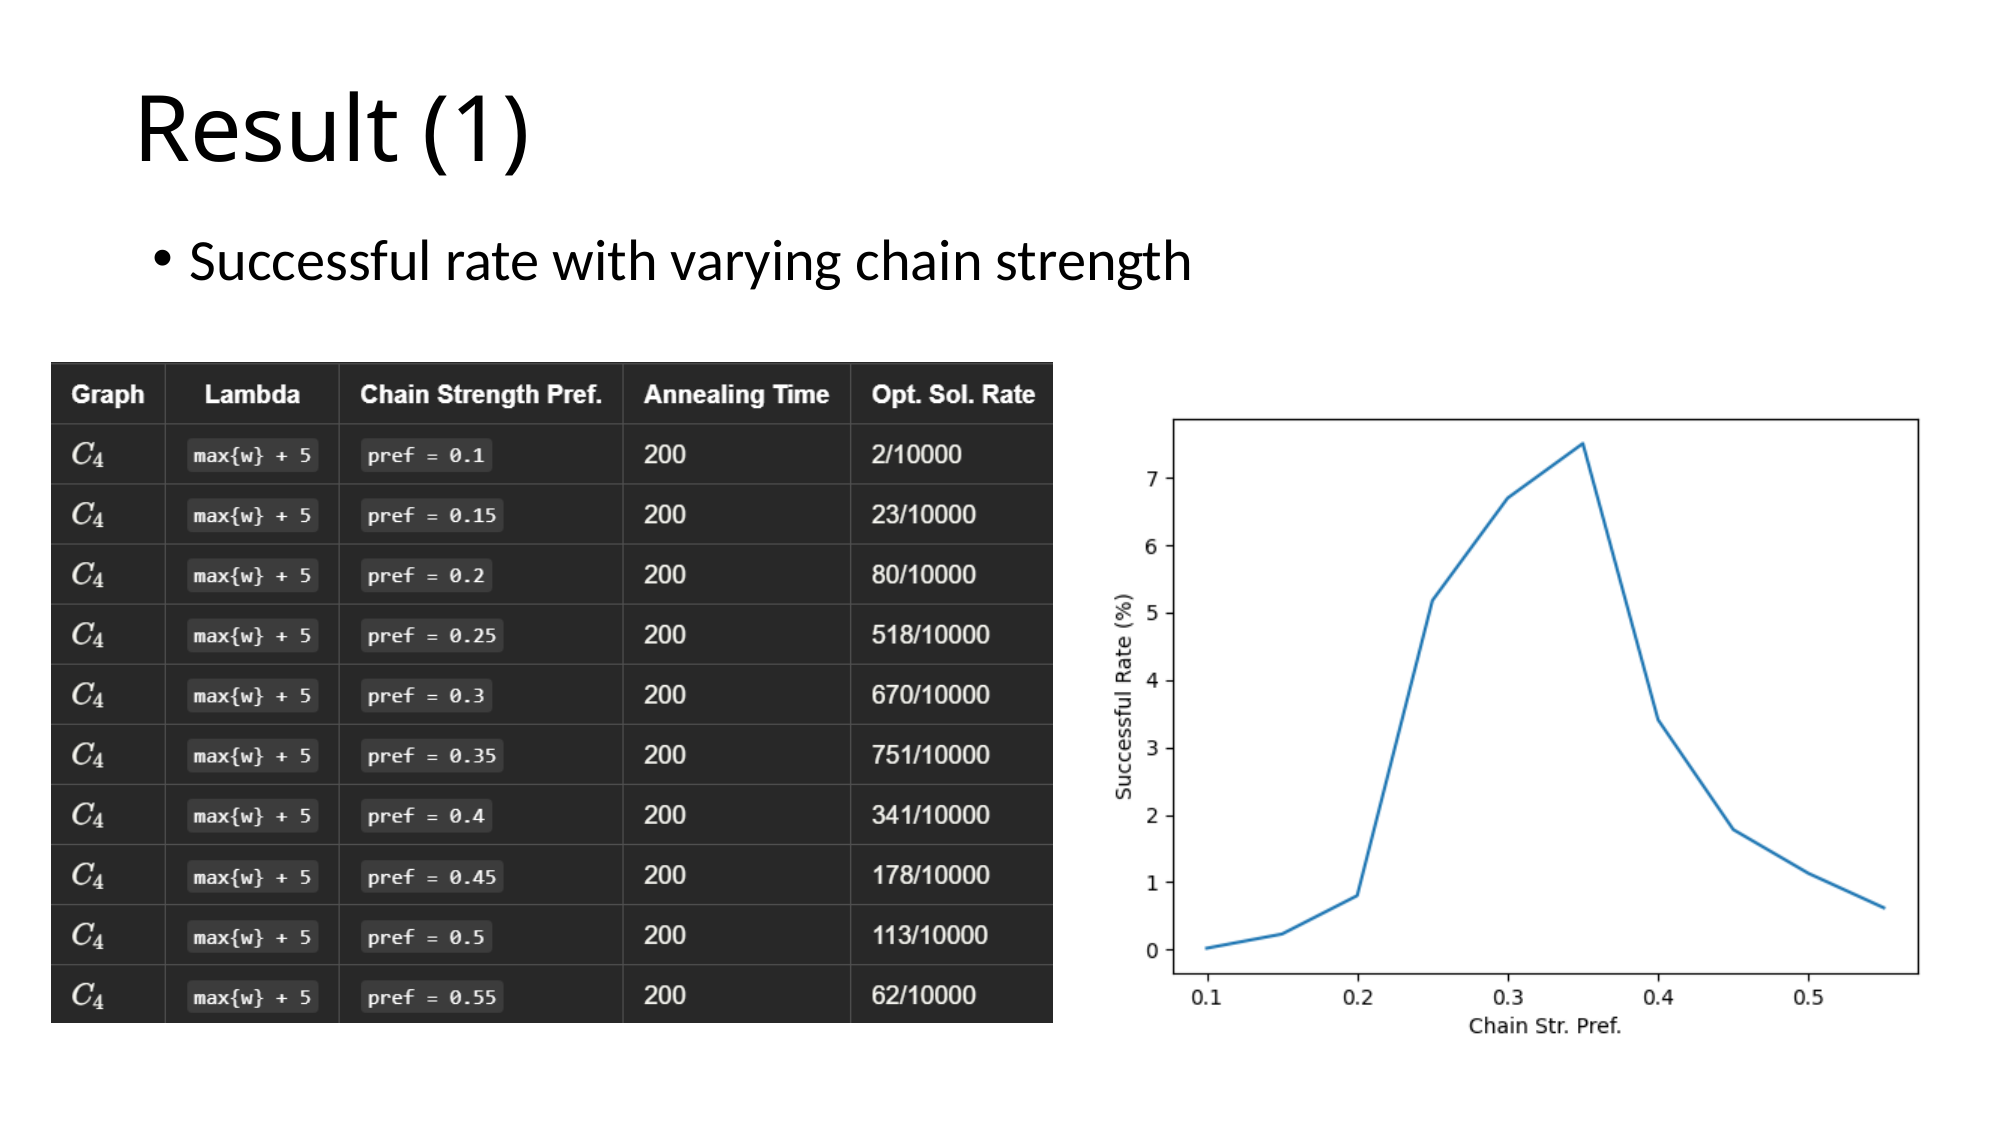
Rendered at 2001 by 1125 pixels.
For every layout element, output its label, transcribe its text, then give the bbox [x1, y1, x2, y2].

list Successful rate with varying chain strength [137, 222, 1863, 362]
picture [51, 332, 2000, 1053]
title Result (1) [118, 22, 1844, 241]
